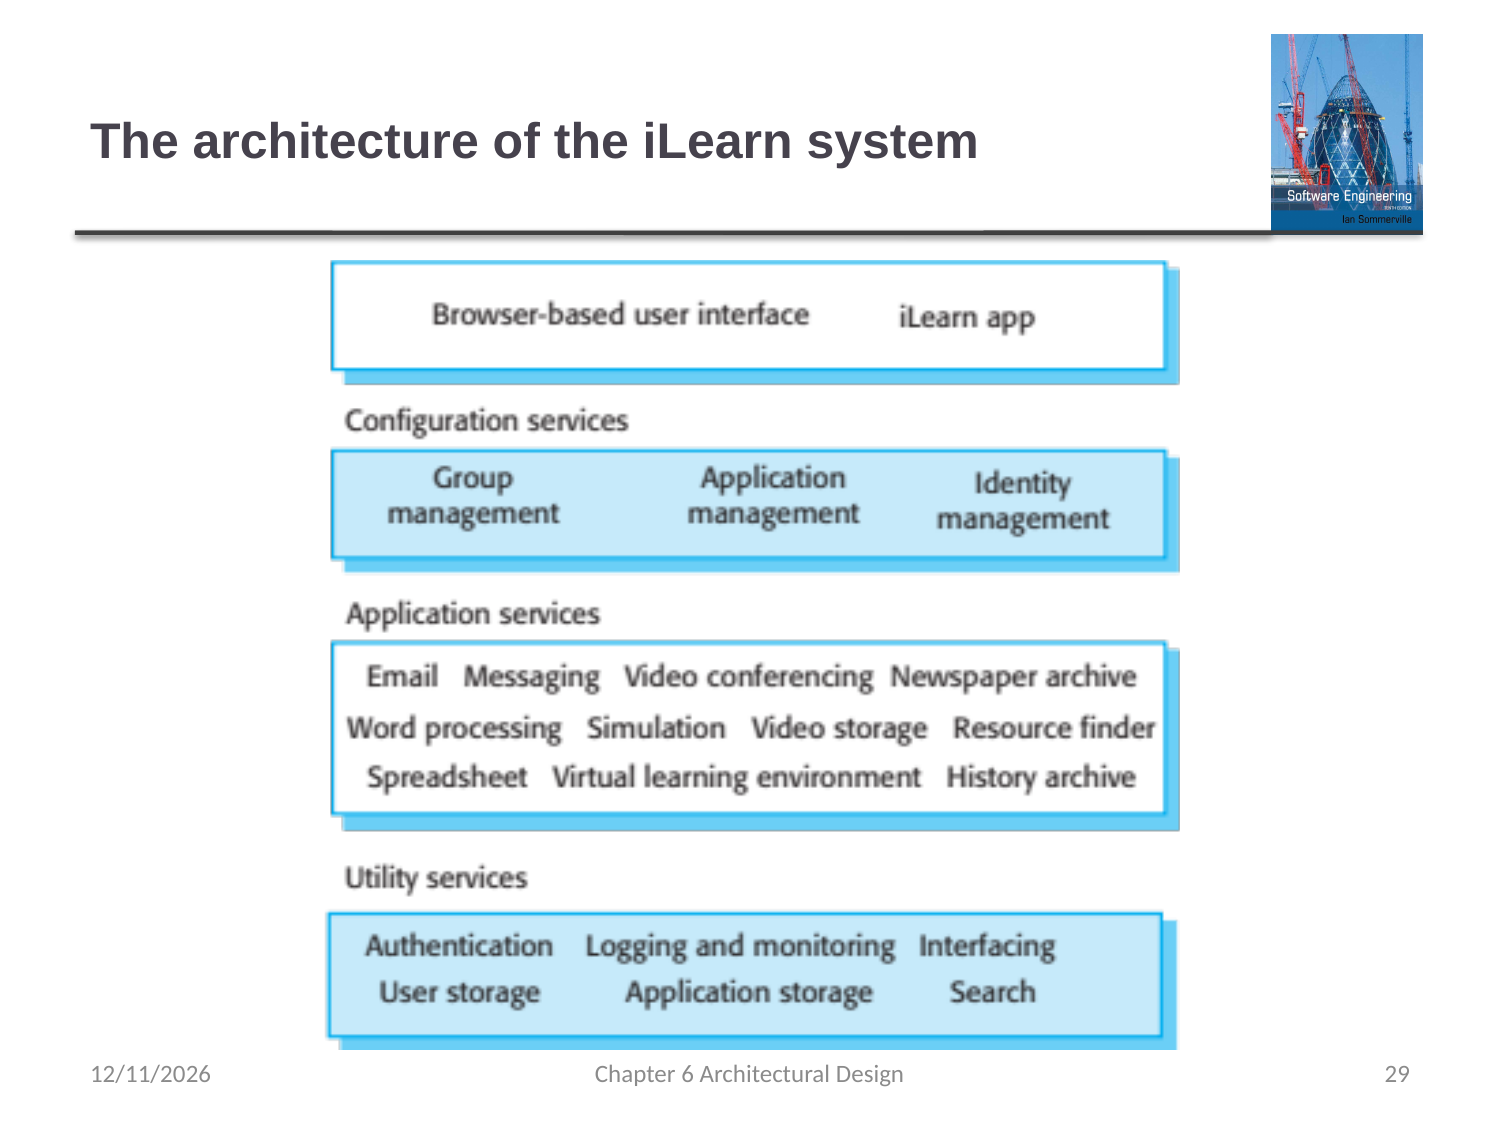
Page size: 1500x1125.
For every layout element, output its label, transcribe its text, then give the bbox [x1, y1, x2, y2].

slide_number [75, 1042, 425, 1103]
slide_number 29 [1074, 1042, 1425, 1103]
footer Chapter 6 Architectural Design [512, 1057, 988, 1103]
title The architecture of the iLearn system [74, 44, 1272, 233]
picture [1271, 34, 1423, 230]
picture [231, 259, 1181, 1050]
